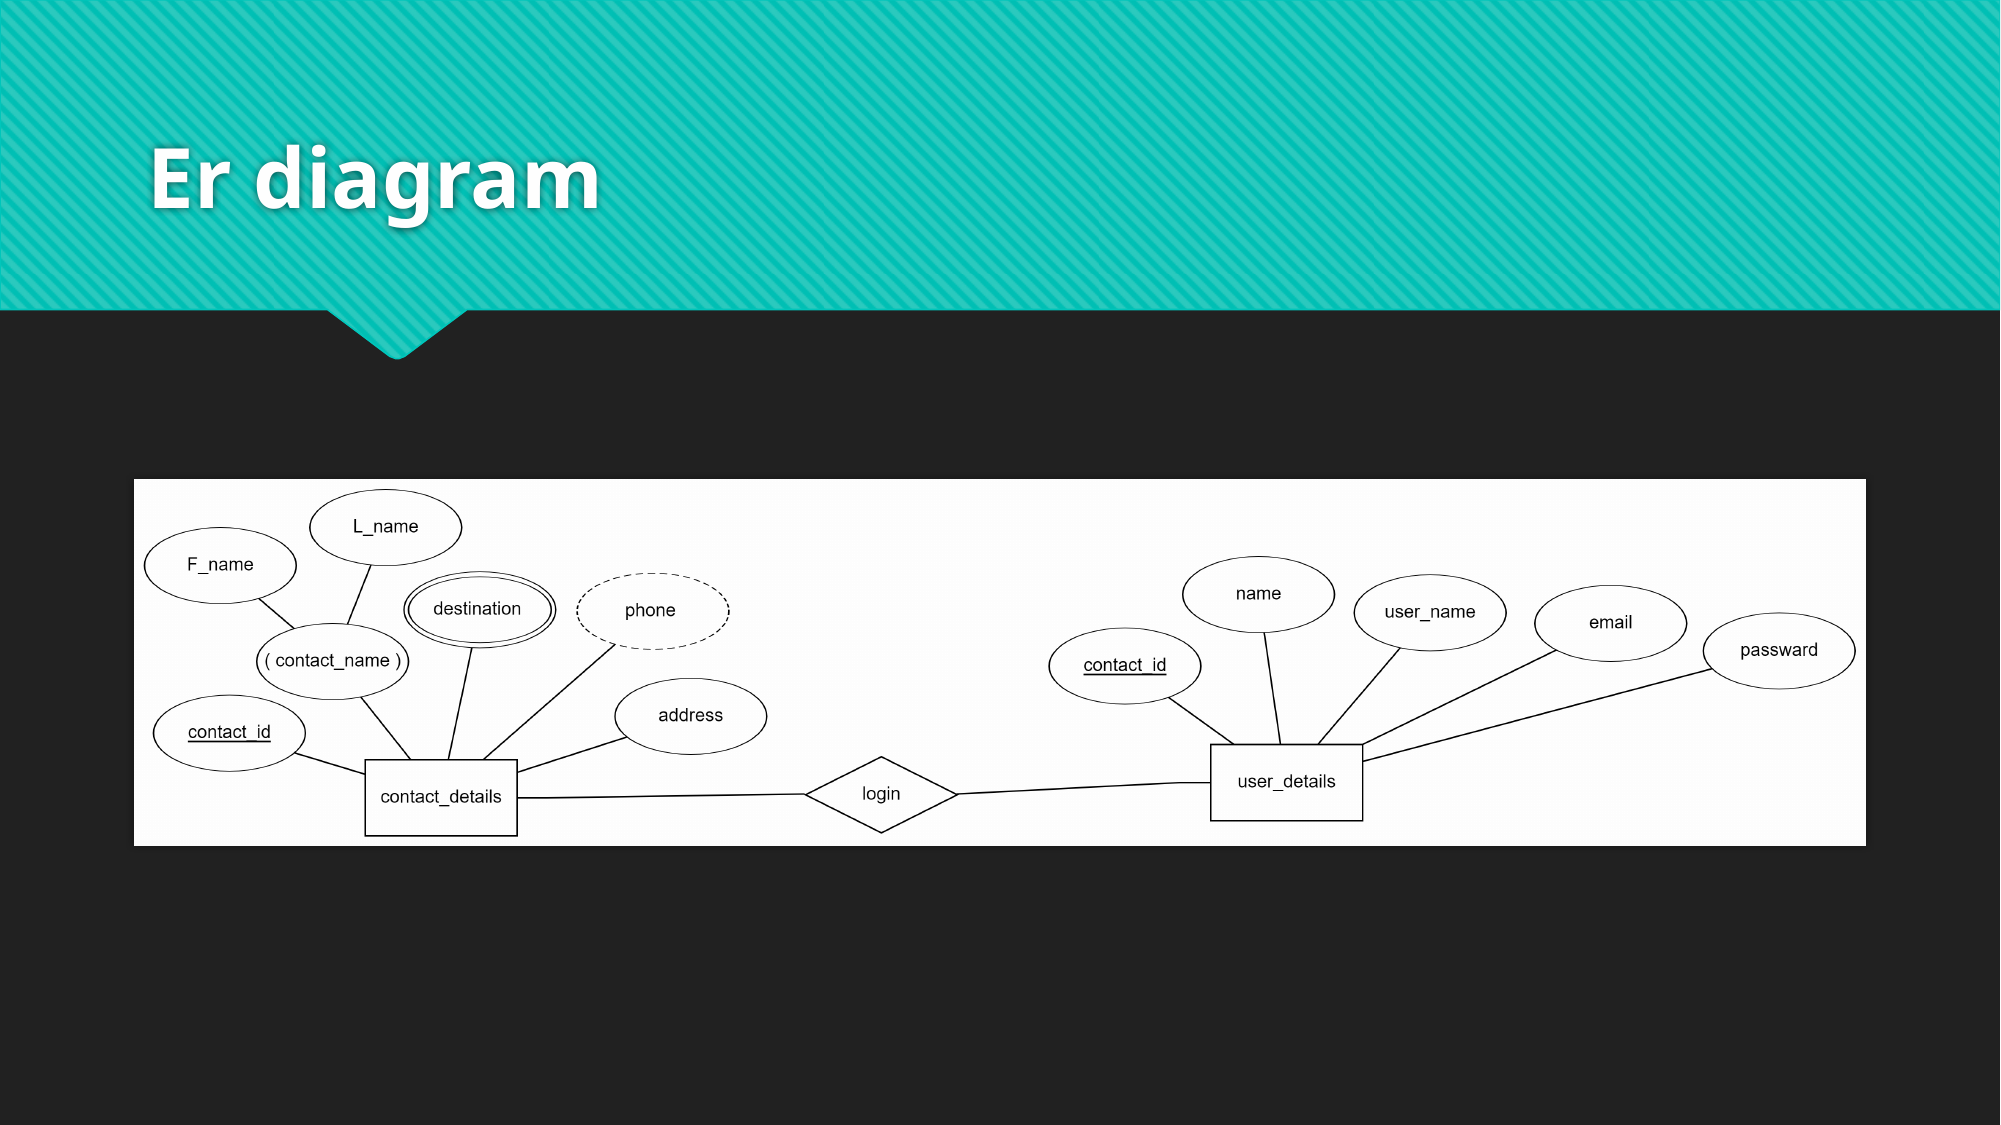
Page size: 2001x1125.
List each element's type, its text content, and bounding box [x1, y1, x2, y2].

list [133, 479, 1866, 846]
title Er diagram [132, 73, 1868, 233]
